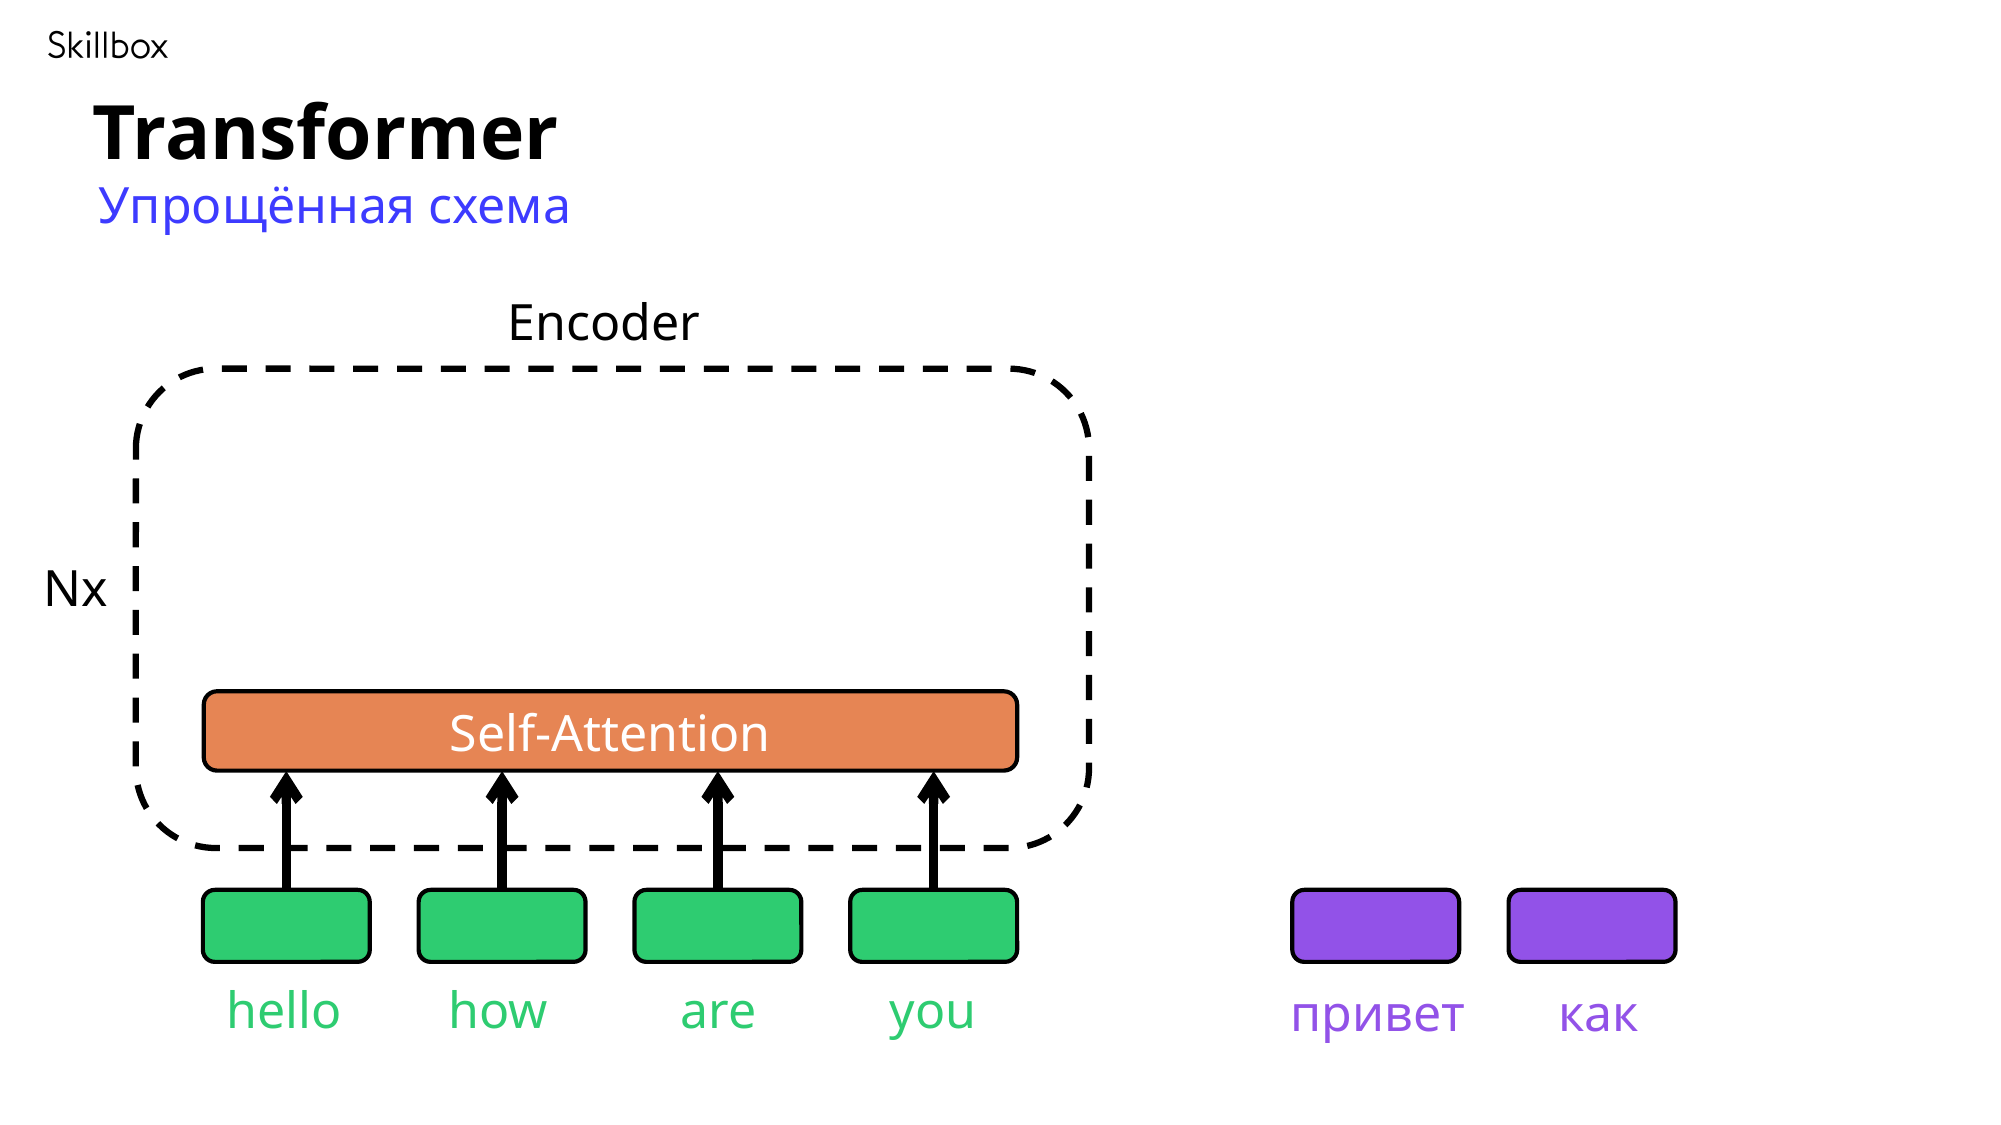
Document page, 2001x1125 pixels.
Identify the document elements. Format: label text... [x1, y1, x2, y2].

text_box Упрощённая схема [78, 166, 592, 241]
text_box [416, 887, 588, 964]
text_box hello [170, 970, 384, 1046]
picture [48, 30, 168, 59]
text_box [133, 366, 1092, 851]
text_box как [1485, 973, 1714, 1049]
text_box привет [1264, 973, 1485, 1049]
text_box Nx [20, 548, 132, 624]
text_box [632, 887, 804, 964]
text_box Encoder [459, 283, 749, 359]
text_box are [604, 970, 819, 1046]
text_box you [819, 970, 1047, 1046]
text_box [848, 887, 1020, 964]
text_box [1290, 887, 1462, 964]
text_box Transformer [77, 81, 1982, 190]
text_box how [384, 970, 604, 1046]
text_box [200, 887, 372, 964]
text_box [1506, 887, 1678, 964]
